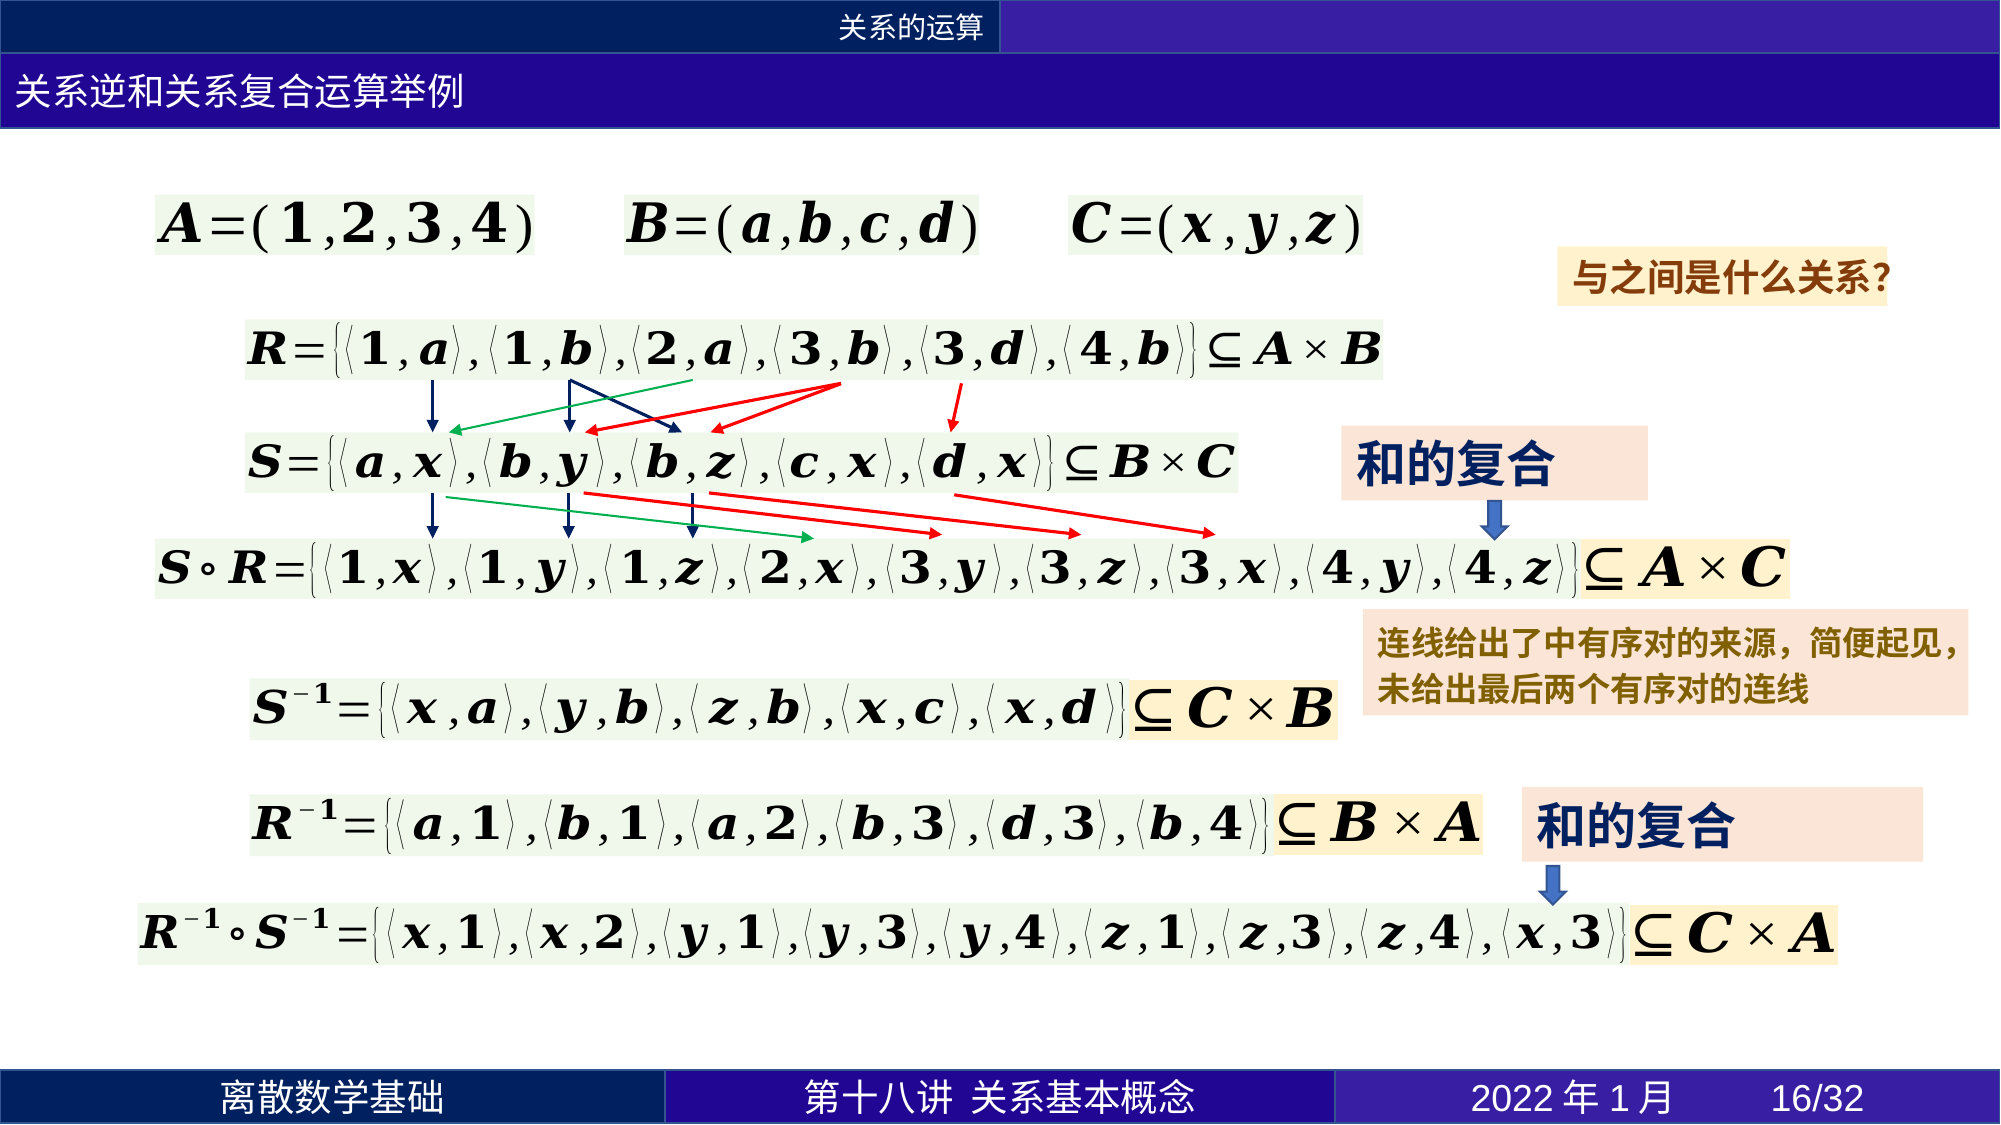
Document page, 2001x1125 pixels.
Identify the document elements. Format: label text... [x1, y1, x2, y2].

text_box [154, 194, 1363, 256]
text_box 关系逆和关系复合运算举例 [0, 52, 2000, 129]
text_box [137, 678, 1923, 966]
text_box [999, 0, 2000, 52]
text_box 第十八讲 关系基本概念 [664, 1069, 1334, 1124]
text_box 离散数学基础 [0, 1069, 664, 1124]
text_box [154, 319, 1790, 600]
text_box 2022年1月 16/32 [1334, 1069, 2000, 1124]
text_box 关系的运算 [0, 0, 999, 52]
